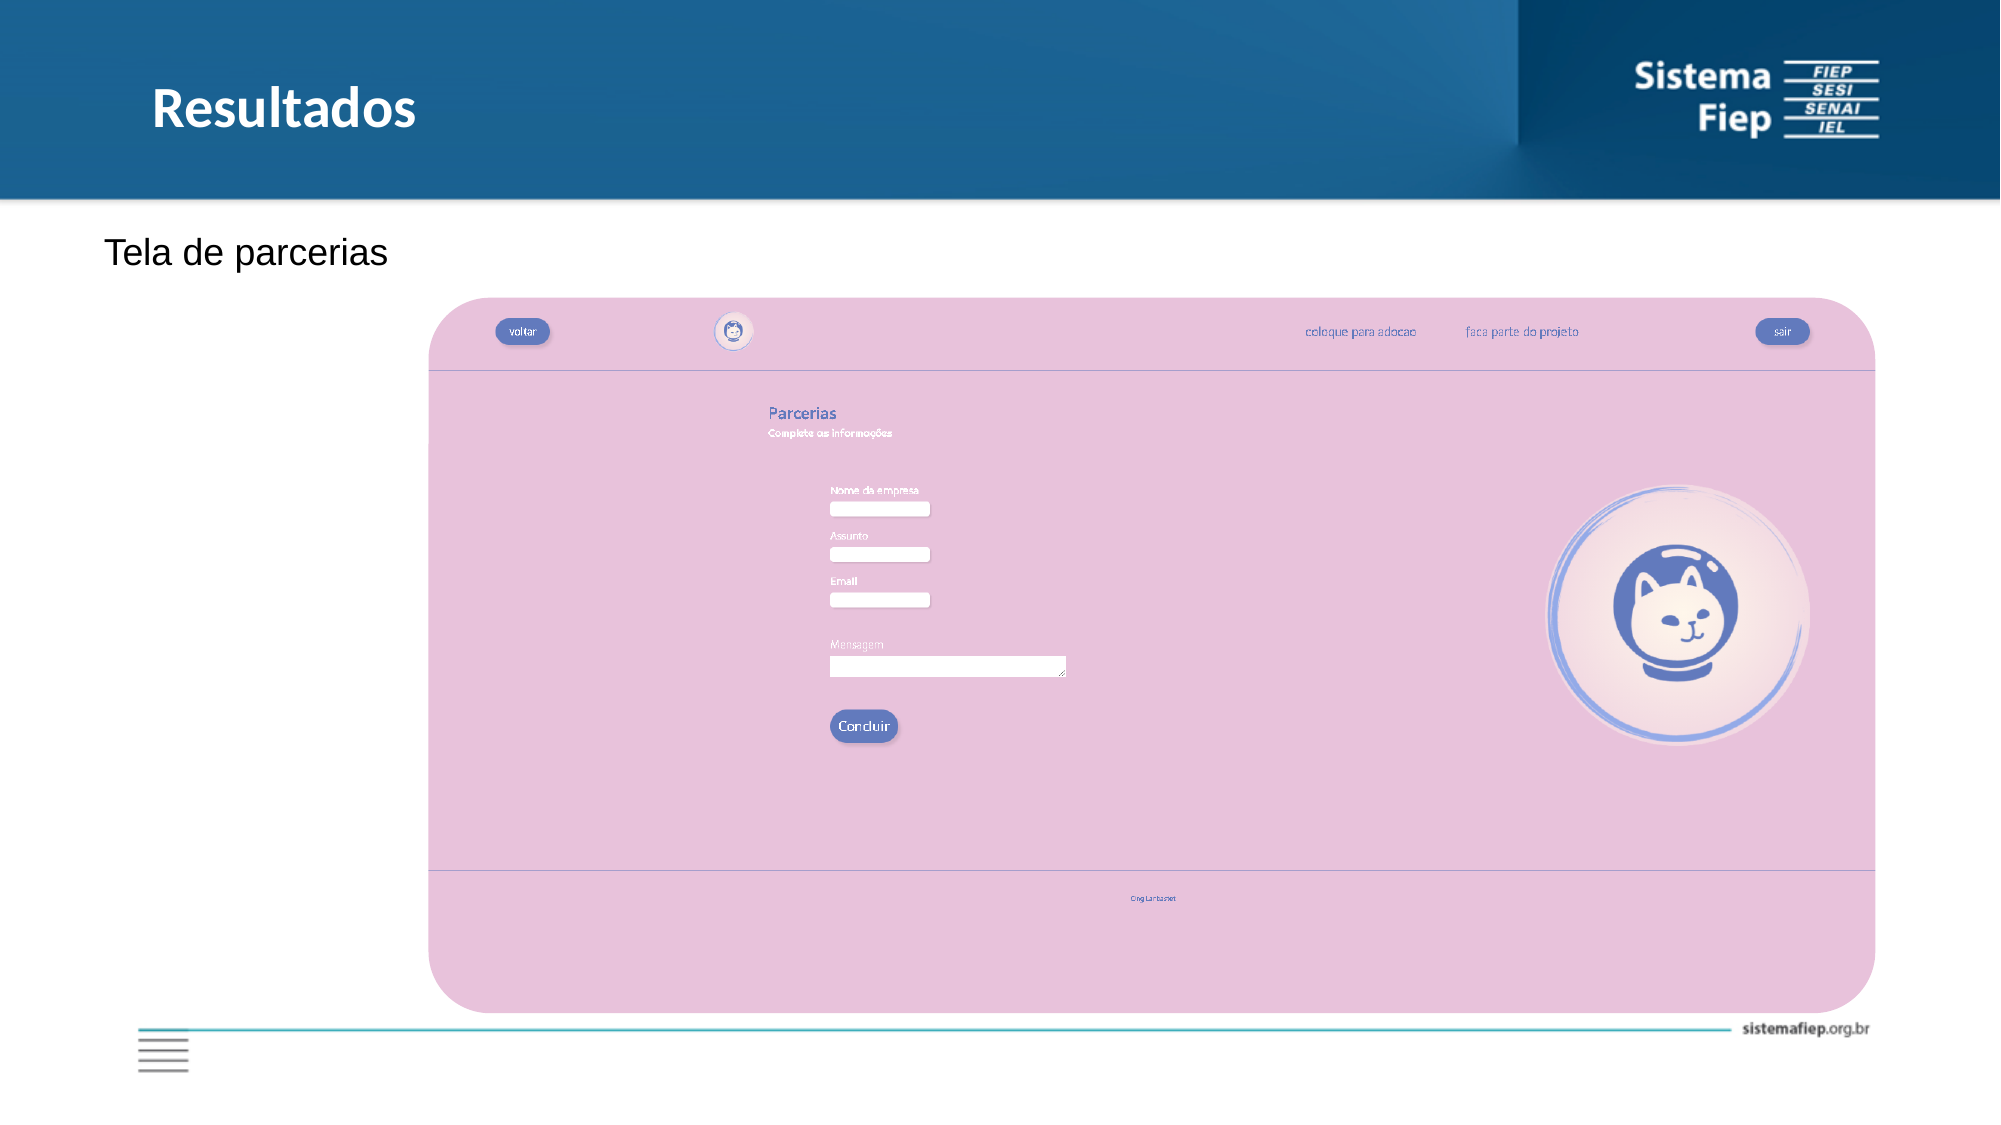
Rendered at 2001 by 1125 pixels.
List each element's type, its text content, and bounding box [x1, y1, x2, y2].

list Tela de parcerias [88, 225, 2000, 1014]
picture [0, 0, 2000, 1118]
title Resultados [137, 59, 1413, 158]
